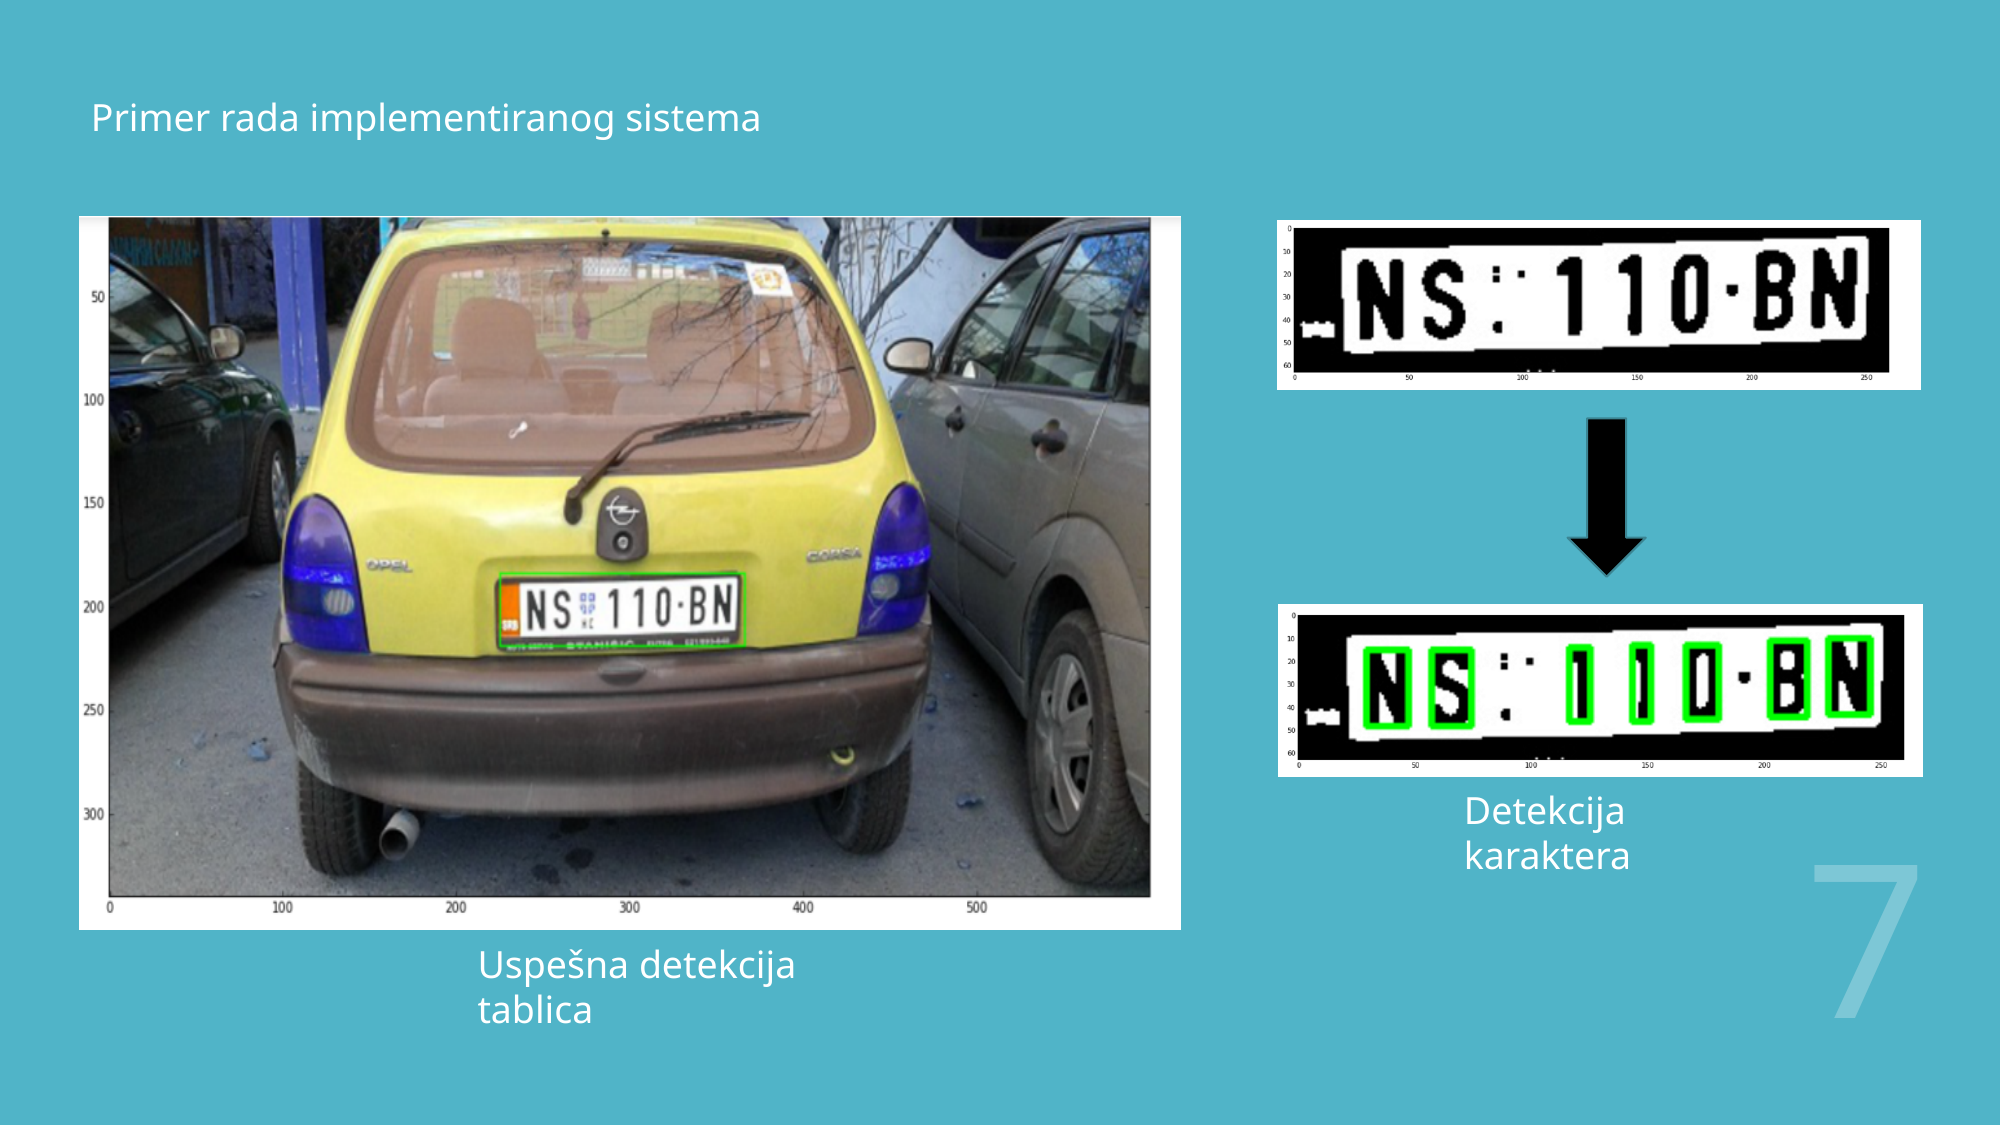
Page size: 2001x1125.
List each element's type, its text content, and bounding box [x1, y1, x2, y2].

text_box [1566, 417, 1647, 578]
text_box Uspešna detekcija tablica [462, 933, 907, 1039]
slide_number 6 [1462, 874, 1943, 1104]
text_box Primer rada implementiranog sistema [76, 86, 1919, 147]
text_box Detekcija karaktera [1449, 779, 1811, 885]
picture [1277, 603, 1923, 777]
picture [1276, 219, 1921, 391]
picture [79, 215, 1182, 930]
